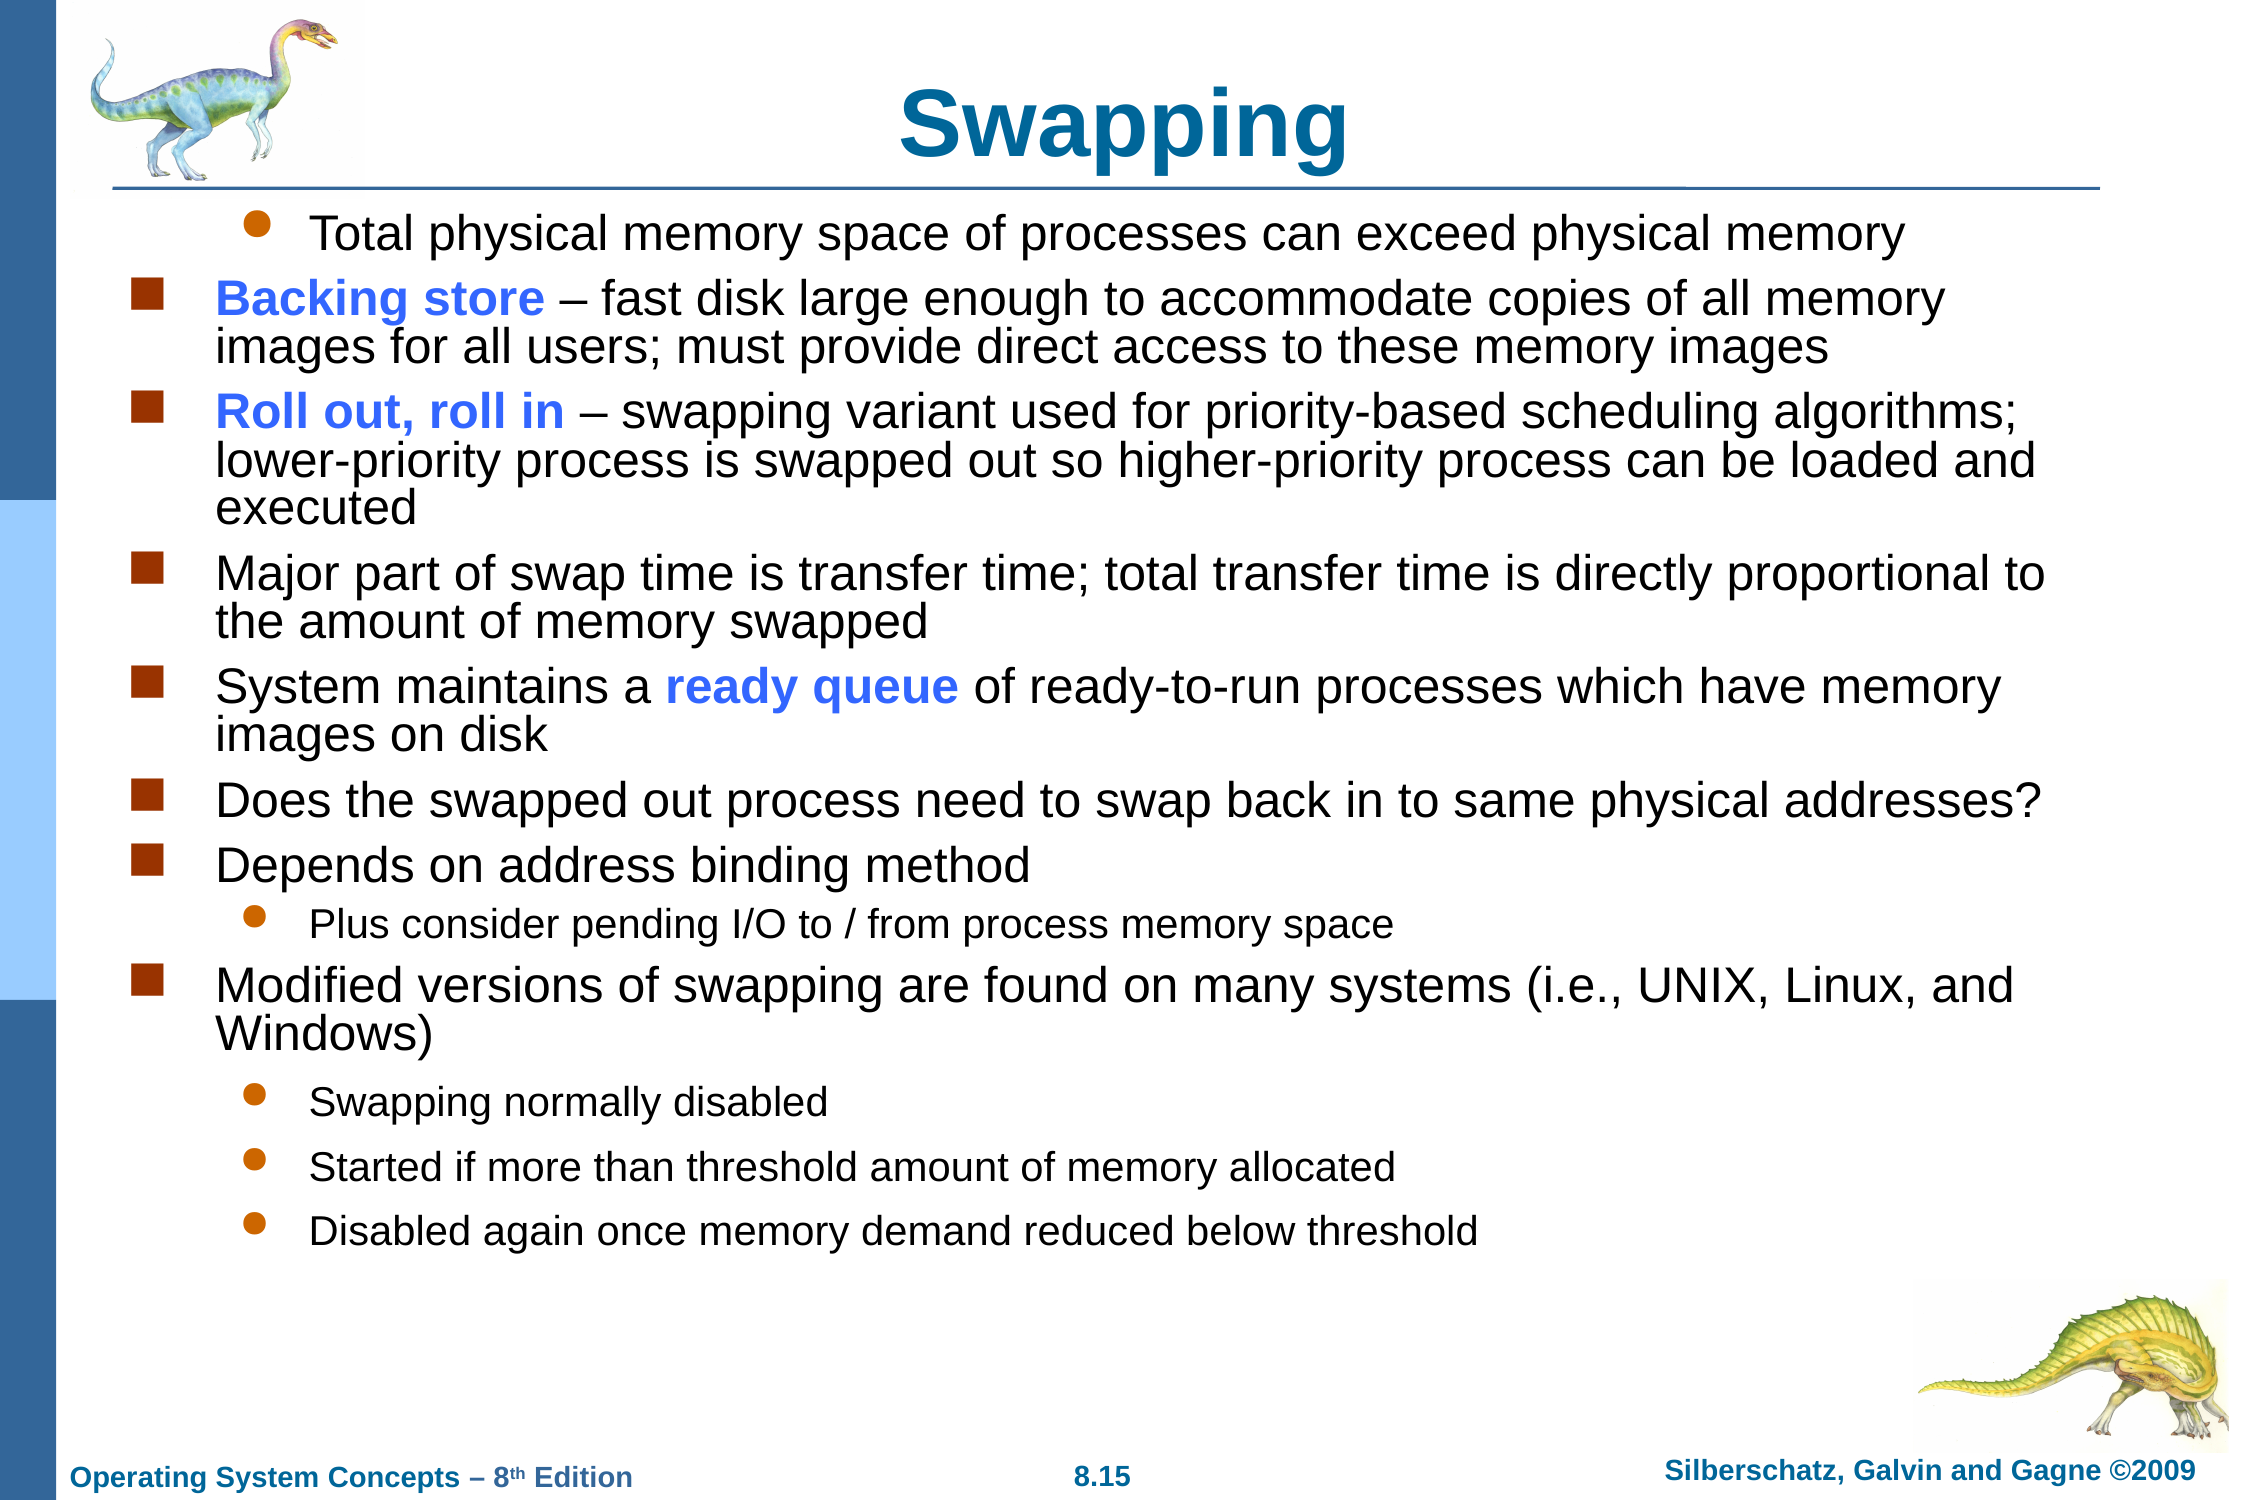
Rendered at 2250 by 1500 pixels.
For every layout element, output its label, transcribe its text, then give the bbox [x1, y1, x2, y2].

list Total physical memory space of processes can exceed physical memory Backing store – fast disk large enough to accommodate copies of all memory images for all users; must provide direct access to these memory images Roll out, roll in – swapping variant used for priority-based scheduling algorithms; lower-priority process is swapped out so higher-priority process can be loaded and executed Major part of swap time is transfer time; total transfer time is directly proportional to the amount of memory swapped System maintains a ready queue of ready-to-run processes which have memory images on disk Does the swapped out process need to swap back in to same physical addresses? Depends on address binding method Plus consider pending I/O to / from process memory space Modified versions of swapping are found on many systems (i.e., UNIX, Linux, and Windows) Swapping normally disabled Started if more than threshold amount of memory allocated Disabled again once memory demand reduced below threshold [113, 200, 2087, 1424]
picture [70, 0, 365, 199]
title Swapping [112, 60, 2138, 187]
picture [1913, 1279, 2229, 1453]
